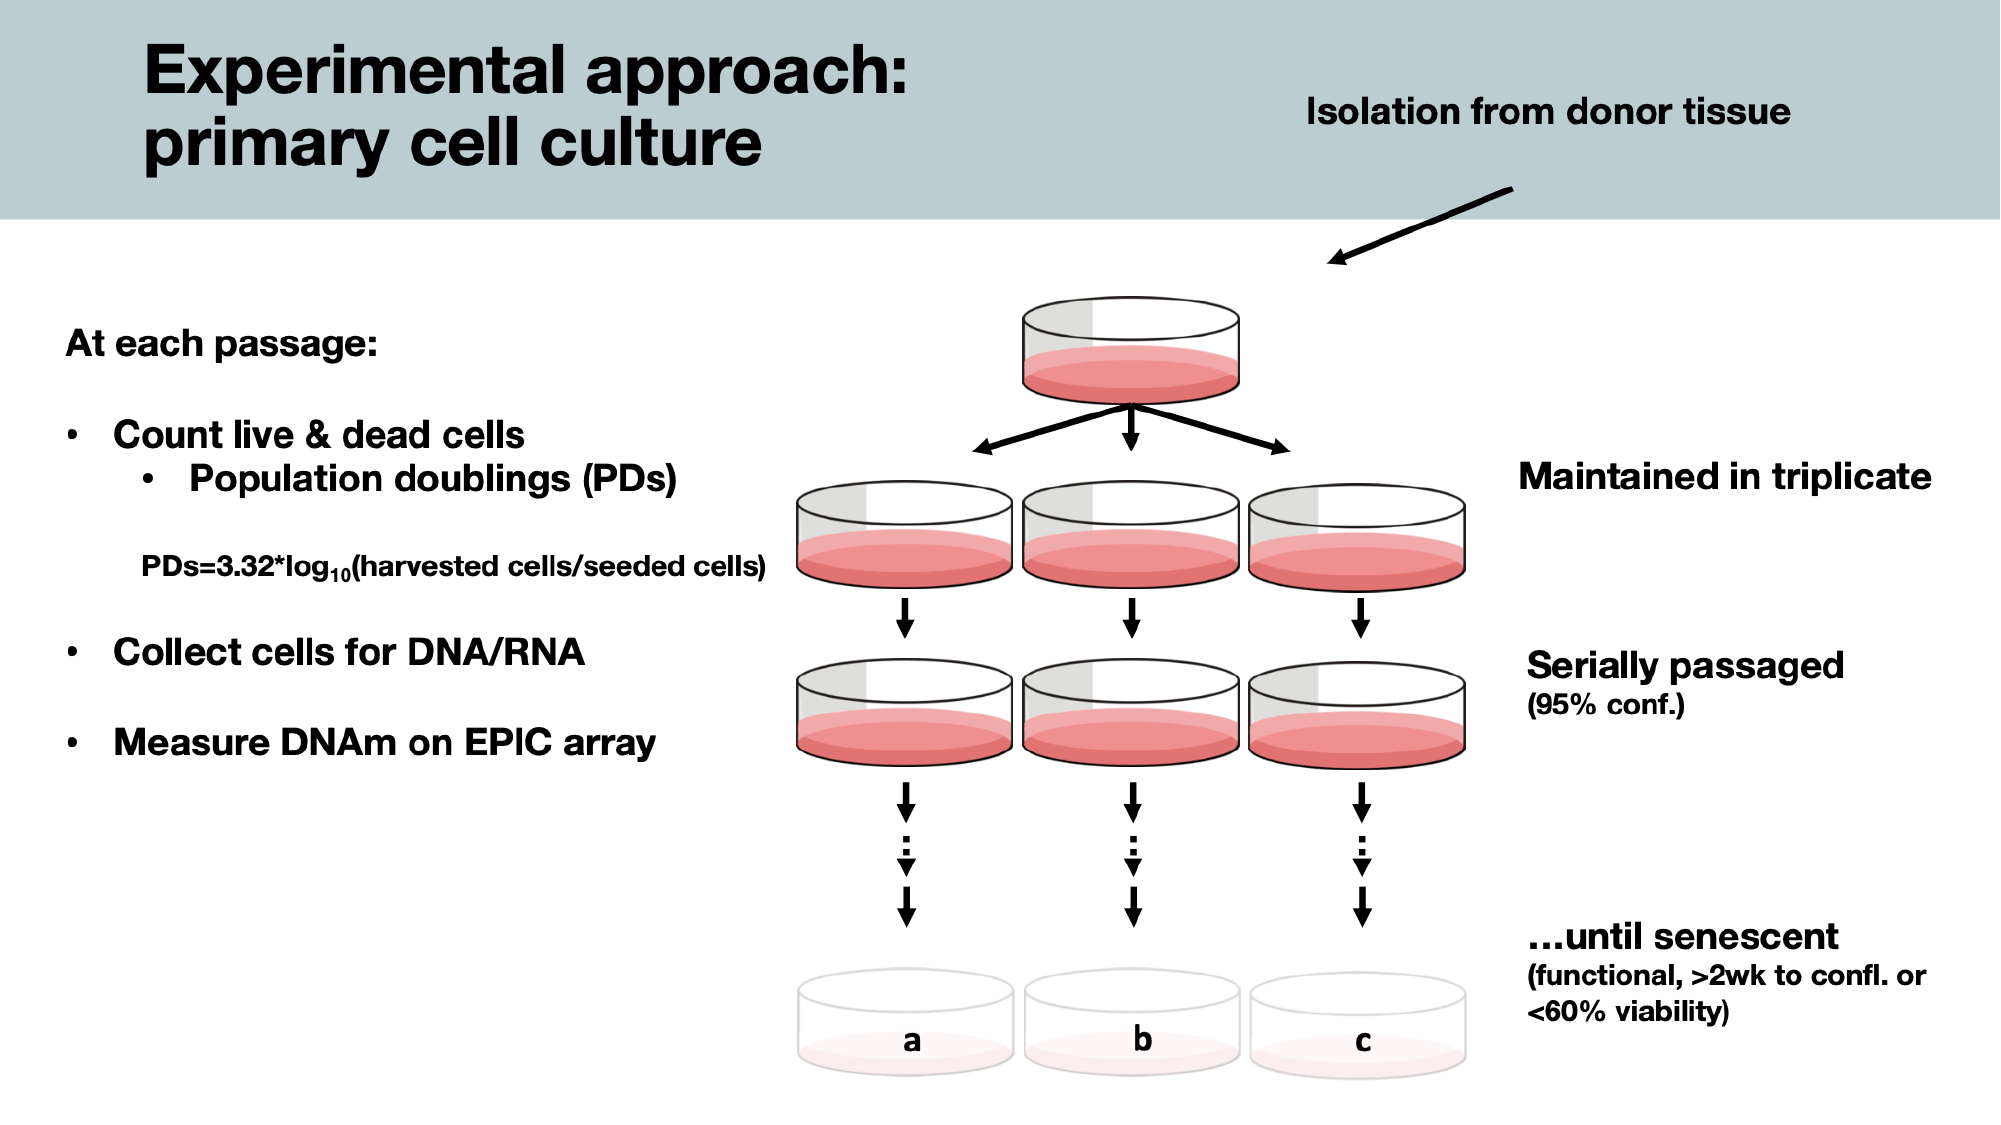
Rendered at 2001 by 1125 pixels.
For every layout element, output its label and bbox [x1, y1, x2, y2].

list [0, 0, 2000, 1125]
